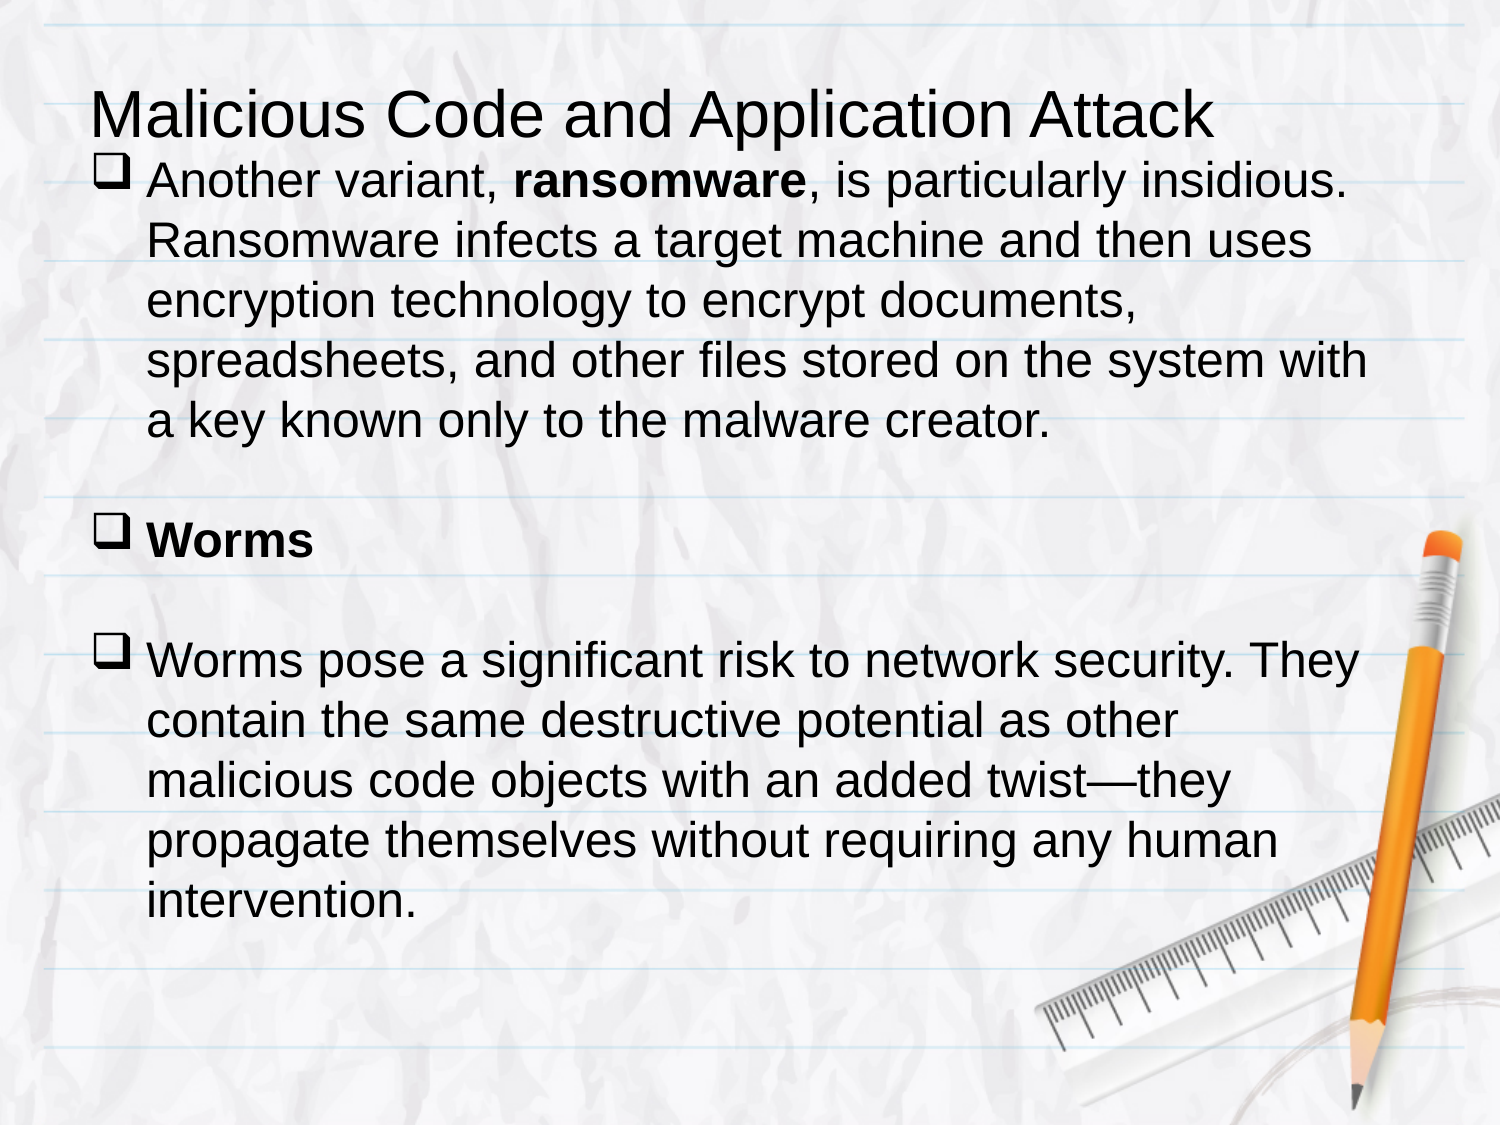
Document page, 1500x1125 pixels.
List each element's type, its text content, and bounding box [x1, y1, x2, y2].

title Malicious Code and Application Attack [74, 44, 1426, 178]
text_box Another variant, ransomware, is particularly insidious. Ransomware infects a target machine and then uses encryption technology to encrypt documents, spreadsheets, and other files stored on the system with a key known only to the malware creator. Worms Worms pose a significant risk to network security. They contain the same destructive potential as other malicious code objects with an added twist—they propagate themselves without requiring any human intervention. [74, 140, 1411, 935]
picture [0, 0, 1500, 1125]
